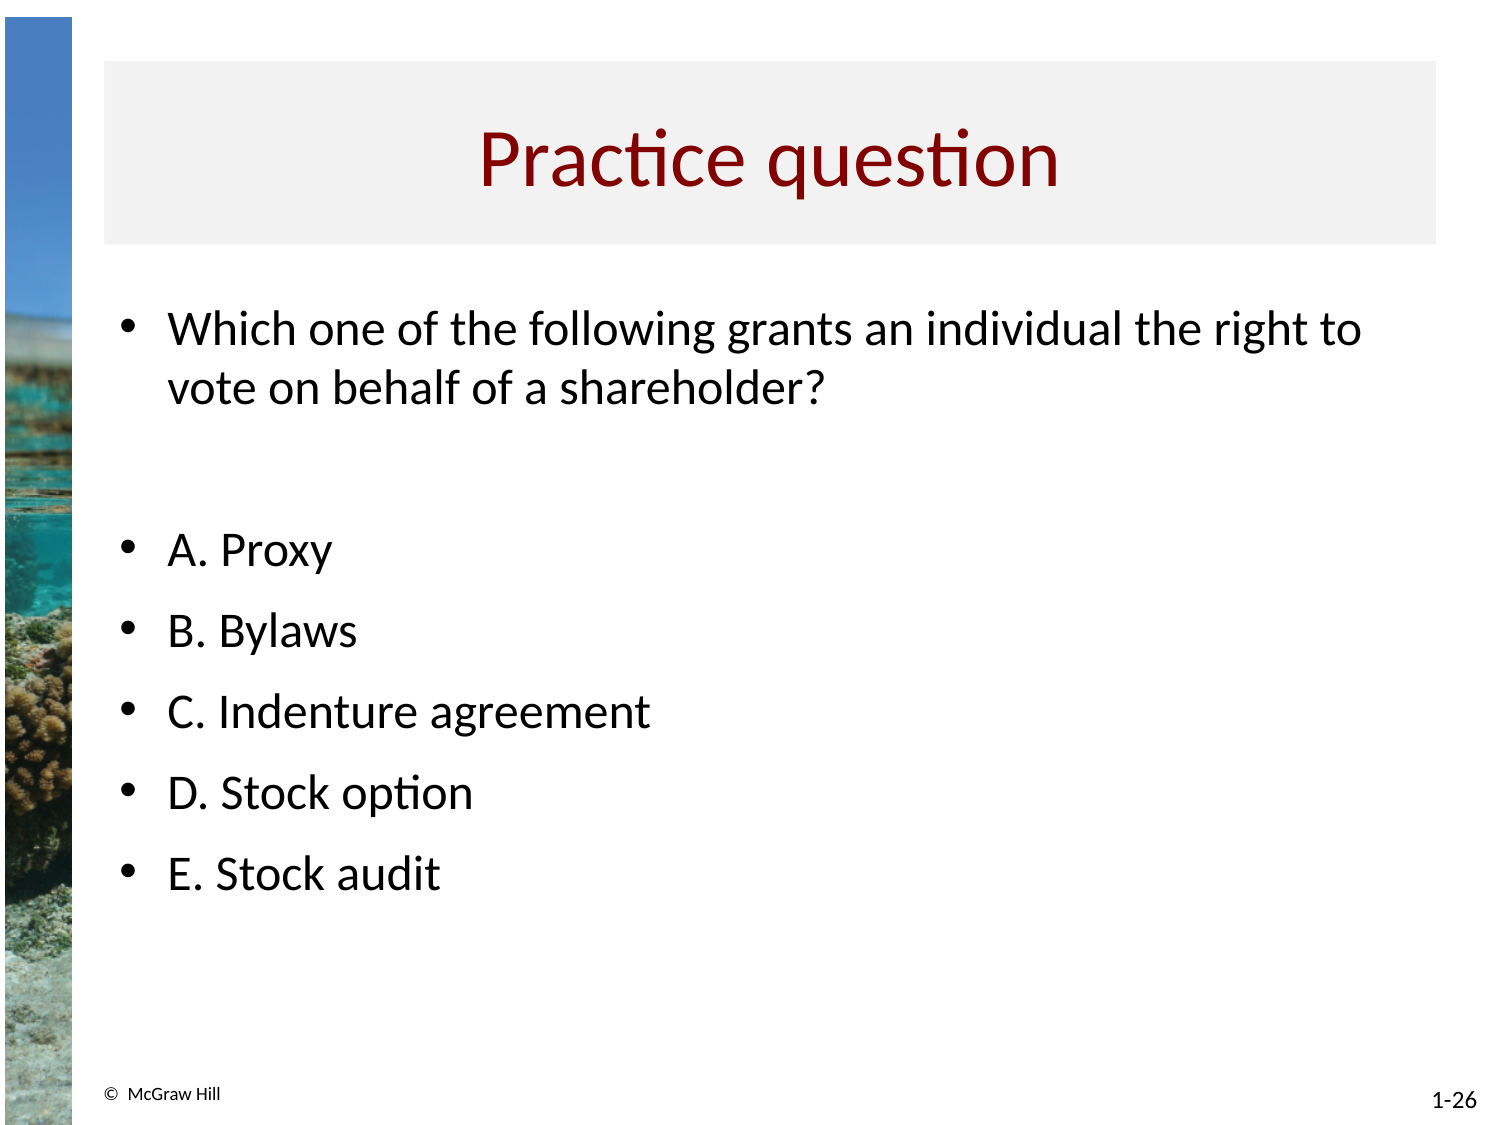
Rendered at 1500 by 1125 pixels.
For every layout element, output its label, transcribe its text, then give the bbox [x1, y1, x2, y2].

picture [5, 17, 72, 1125]
title Practice question [104, 61, 1436, 245]
list Which one of the following grants an individual the right to vote on behalf of a shareholder? A. Proxy B. Bylaws C. Indenture agreement D. Stock option E. Stock audit [104, 287, 1436, 1005]
